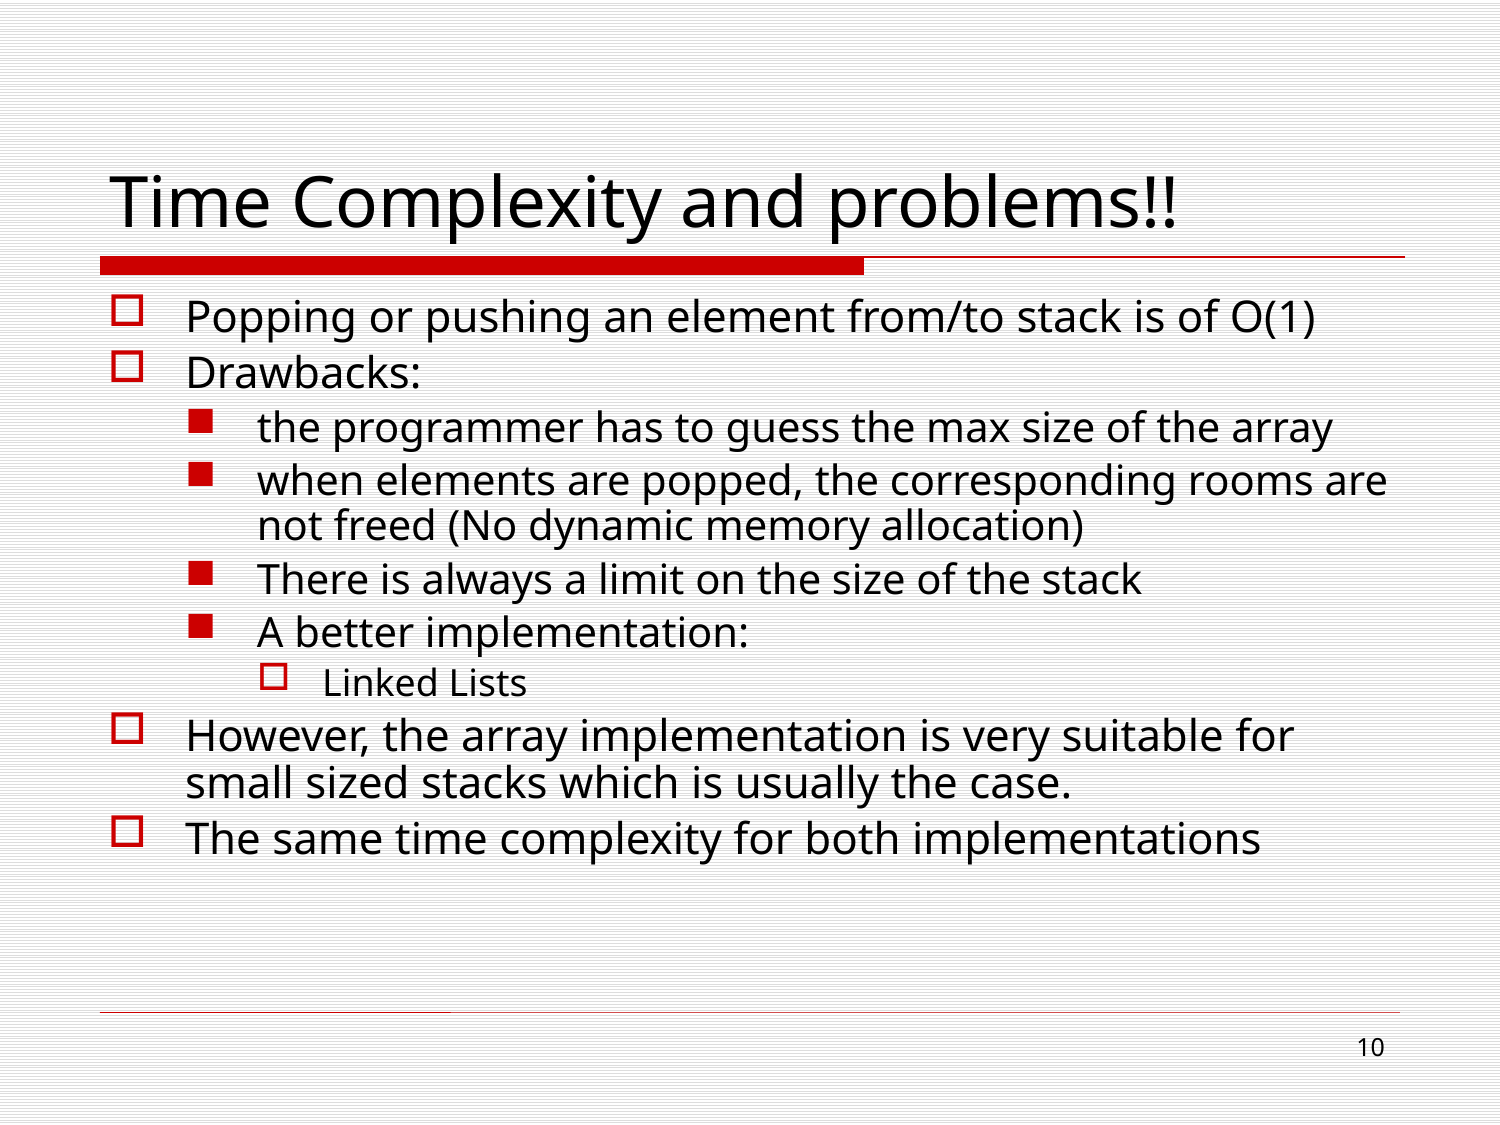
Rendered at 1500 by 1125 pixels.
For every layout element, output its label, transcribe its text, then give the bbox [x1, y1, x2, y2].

title Time Complexity and problems!! [93, 49, 1407, 250]
slide_number 10 [1074, 1024, 1401, 1103]
list Popping or pushing an element from/to stack is of O(1) Drawbacks: the programmer has to guess the max size of the array when elements are popped, the corresponding rooms are not freed (No dynamic memory allocation) There is always a limit on the size of the stack A better implementation: Linked Lists However, the array implementation is very suitable for small sized stacks which is usually the case. The same time complexity for both implementations [92, 287, 1406, 988]
